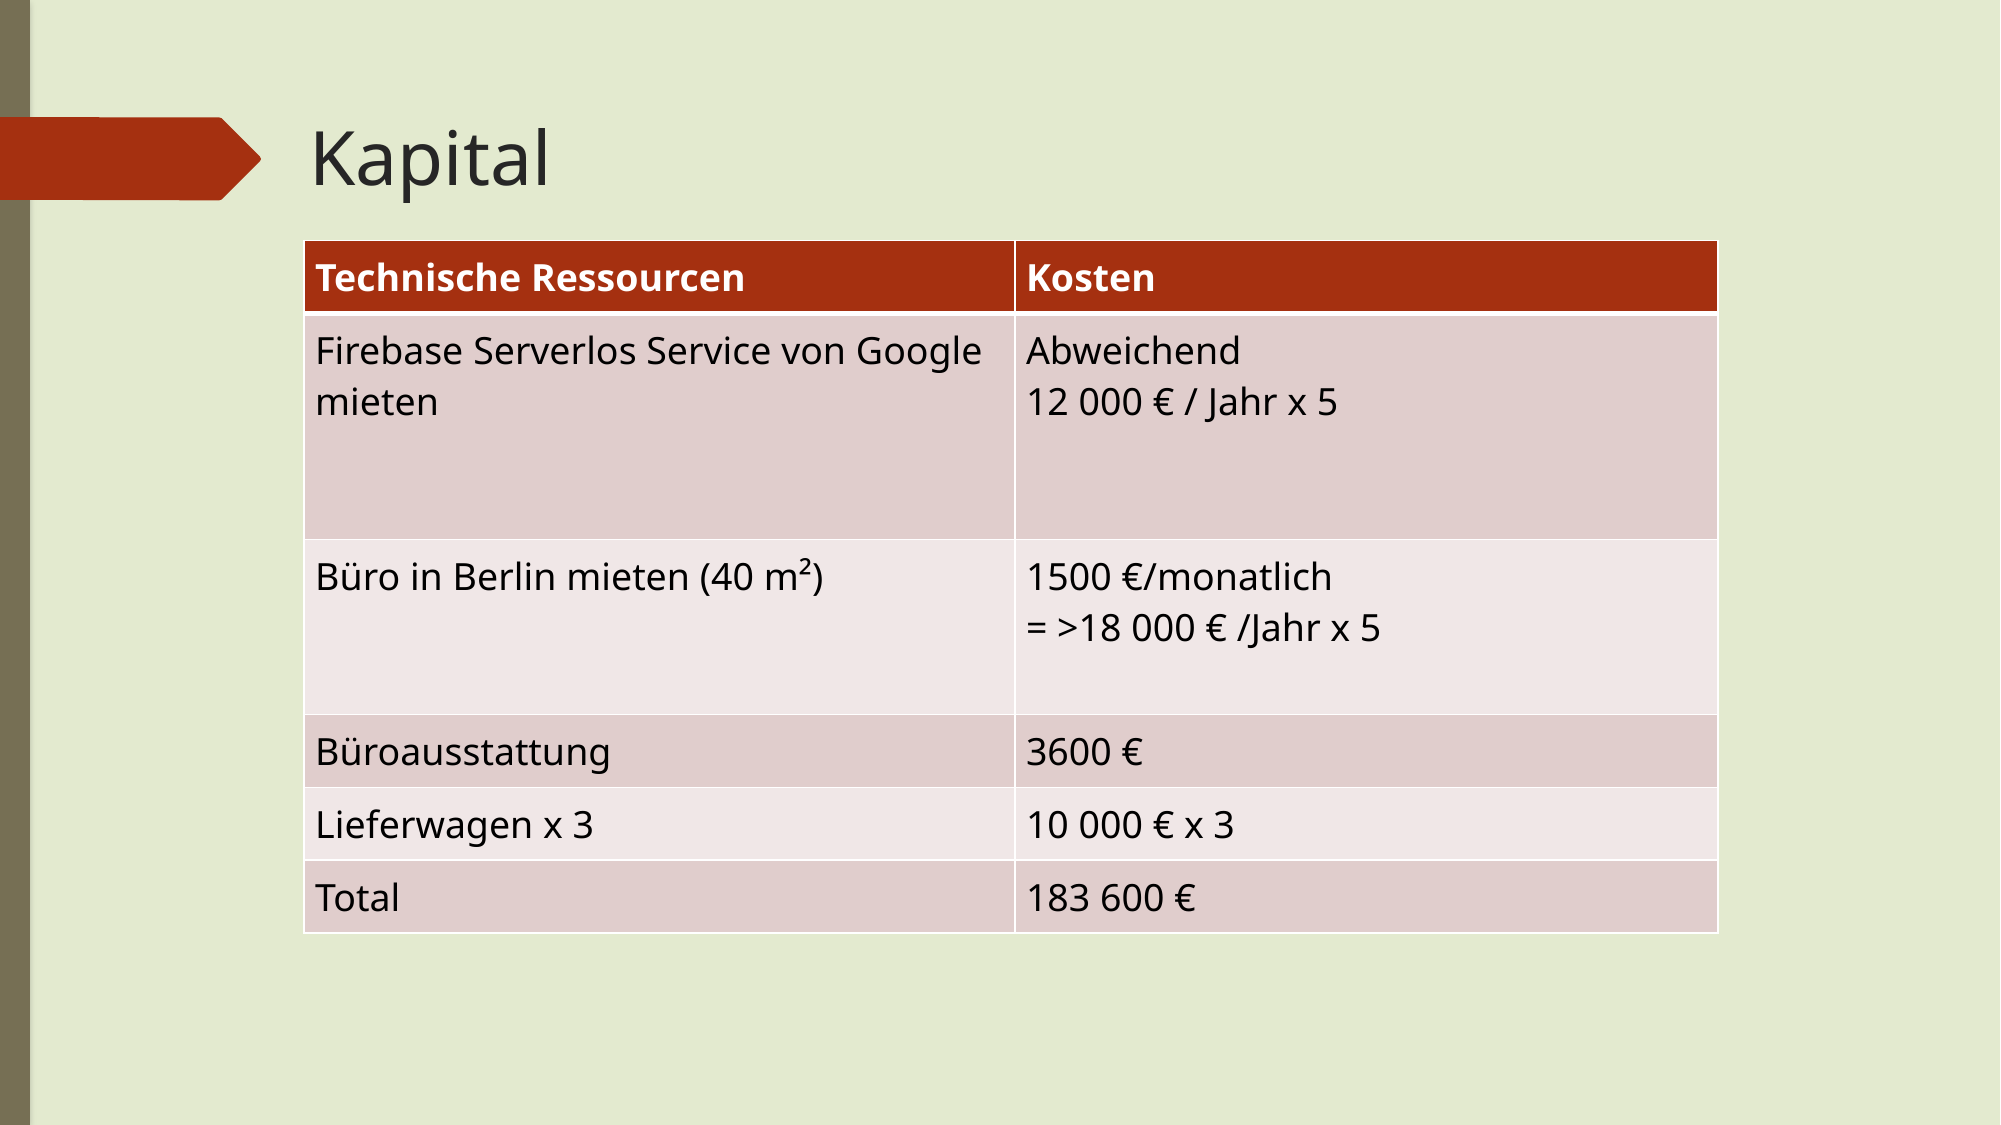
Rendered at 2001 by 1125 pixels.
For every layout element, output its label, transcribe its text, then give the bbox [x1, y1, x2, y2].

table_cell Firebase Serverlos Service von Google mieten [305, 316, 1014, 539]
table_header Kosten [1016, 241, 1717, 311]
table_cell 183 600 € [1016, 861, 1717, 932]
table_cell 10 000 € x 3 [1016, 788, 1717, 859]
text_box [31, 0, 2000, 1125]
table_header Technische Ressourcen [305, 241, 1014, 311]
table_cell 1500 €/monatlich = >18 000 € /Jahr x 5 [1016, 540, 1717, 714]
table_cell Total [305, 861, 1014, 932]
table_cell Büro in Berlin mieten (40 m²) [305, 540, 1014, 714]
table_cell Abweichend 12 000 € / Jahr x 5 [1016, 316, 1717, 539]
text_box [0, 0, 31, 117]
text_box [0, 117, 262, 201]
text_box [0, 200, 31, 1125]
title Kapital [294, 102, 1888, 313]
table_cell 3600 € [1016, 715, 1717, 787]
table_cell Lieferwagen x 3 [305, 788, 1014, 859]
table_cell Büroausstattung [305, 715, 1014, 787]
